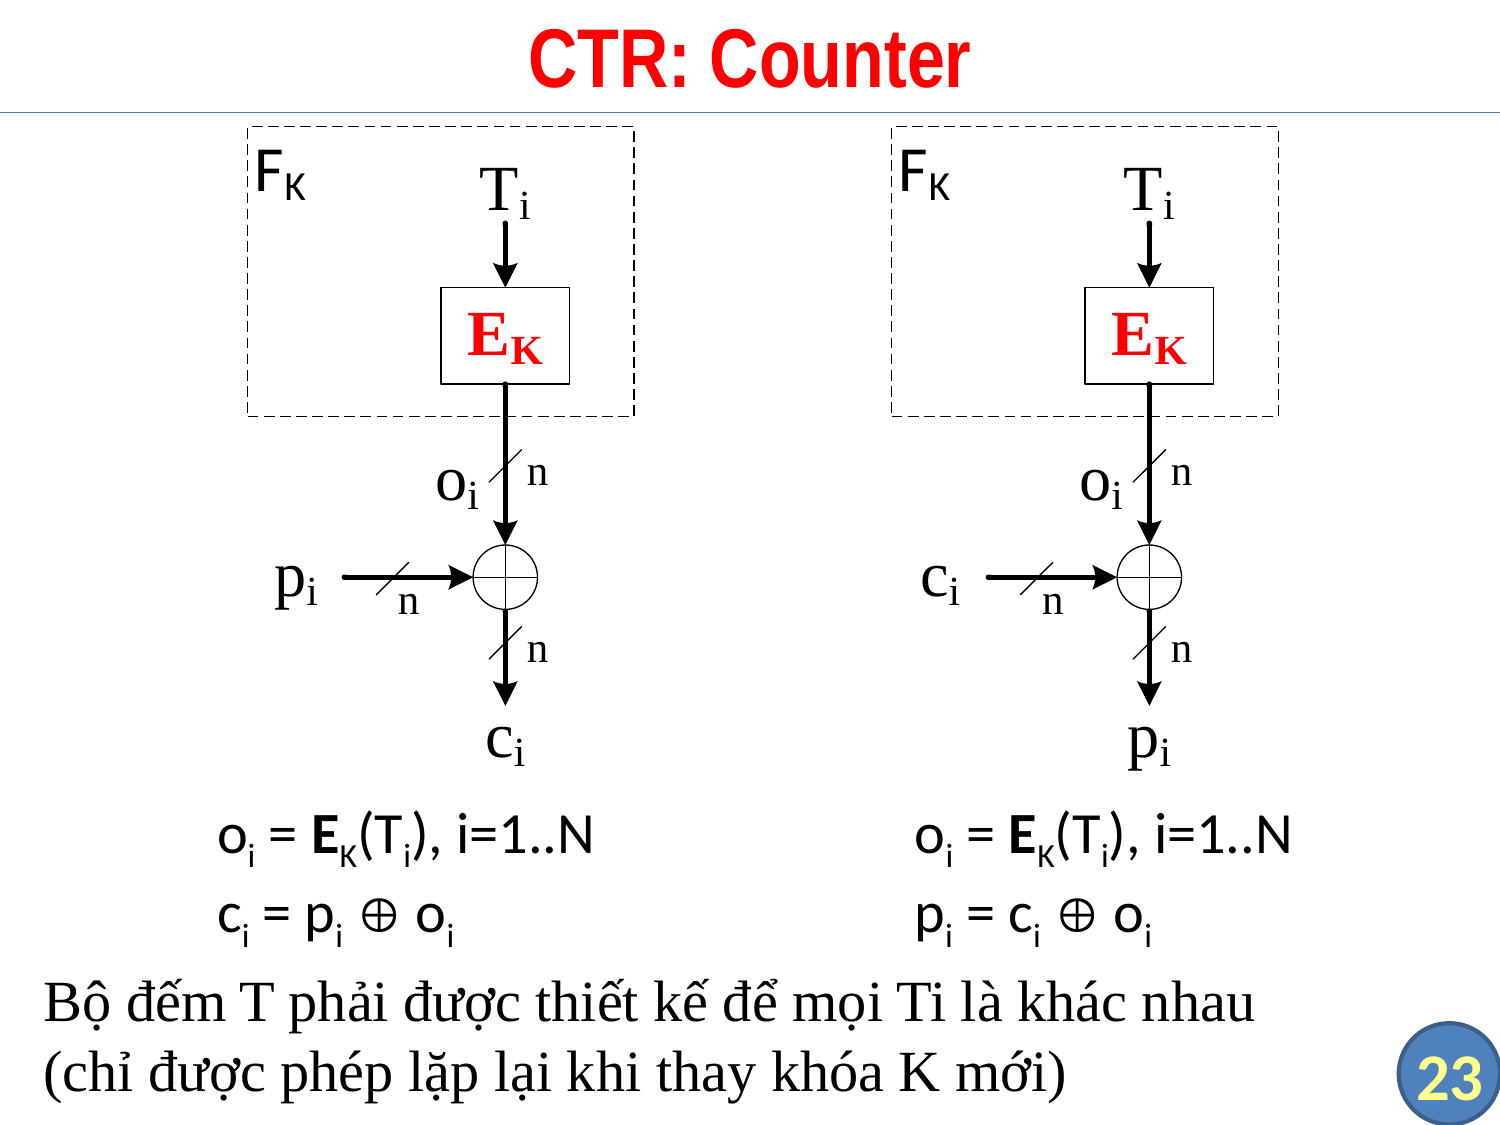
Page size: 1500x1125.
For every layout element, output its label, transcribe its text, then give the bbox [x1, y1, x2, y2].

text_box Bộ đếm T phải được thiết kế để mọi Ti là khác nhau (chỉ được phép lặp lại khi thay khóa K mới) [28, 955, 1350, 1111]
title CTR: Counter [0, 0, 1500, 113]
slide_number 23 [1399, 1023, 1500, 1125]
picture [220, 112, 1280, 804]
text_box oi = EK(Ti), i=1..N pi = ci  oi [900, 787, 1450, 962]
text_box oi = EK(Ti), i=1..N ci = pi  oi [202, 787, 753, 955]
